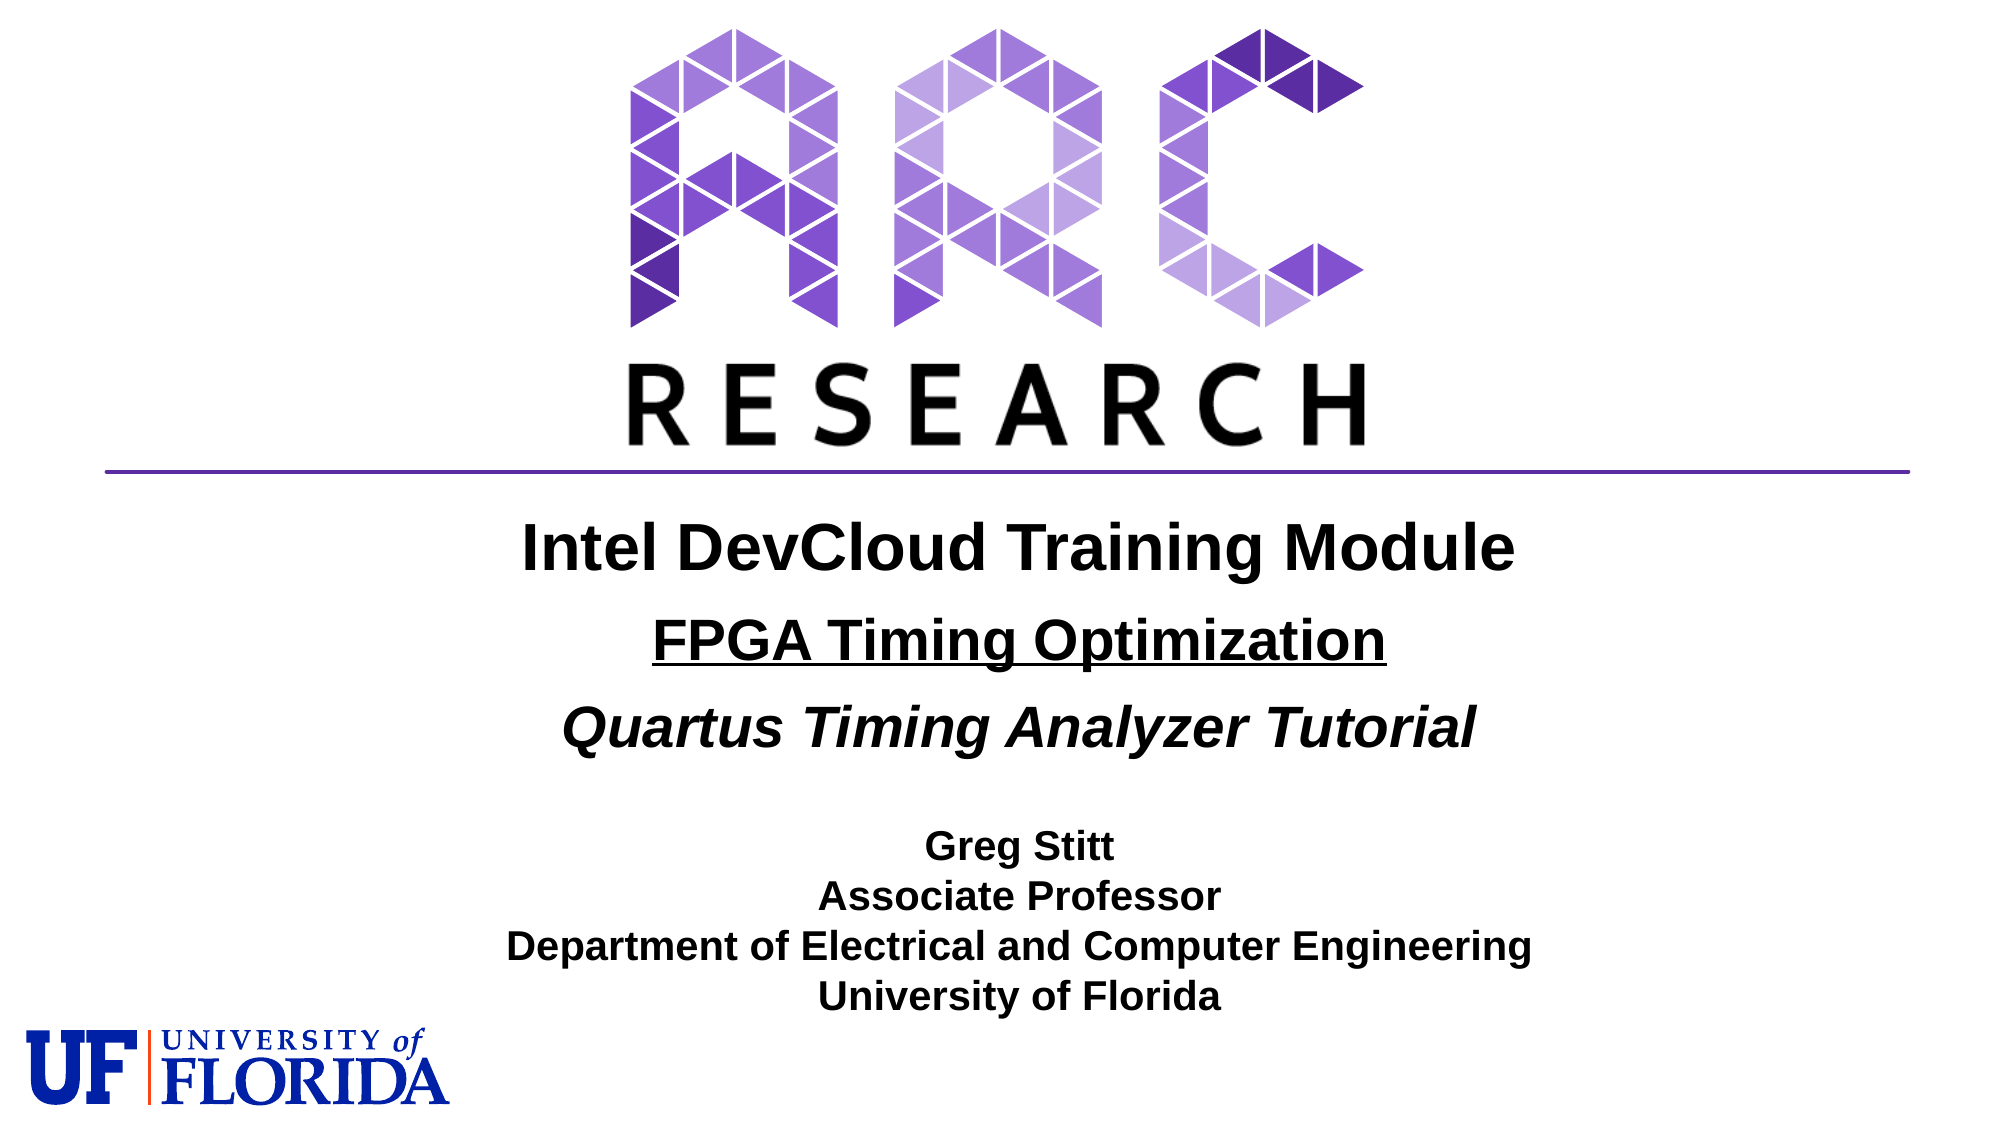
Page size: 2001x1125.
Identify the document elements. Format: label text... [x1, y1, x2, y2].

picture [615, 348, 984, 463]
picture [24, 1025, 453, 1113]
text_box Intel DevCloud Training Module FPGA Timing Optimization Quartus Timing Analyzer Tutorial [291, 496, 1711, 700]
text_box Greg Stitt Associate Professor Department of Electrical and Computer Engineering University of Florida [328, 811, 1675, 1112]
picture [986, 348, 1379, 463]
